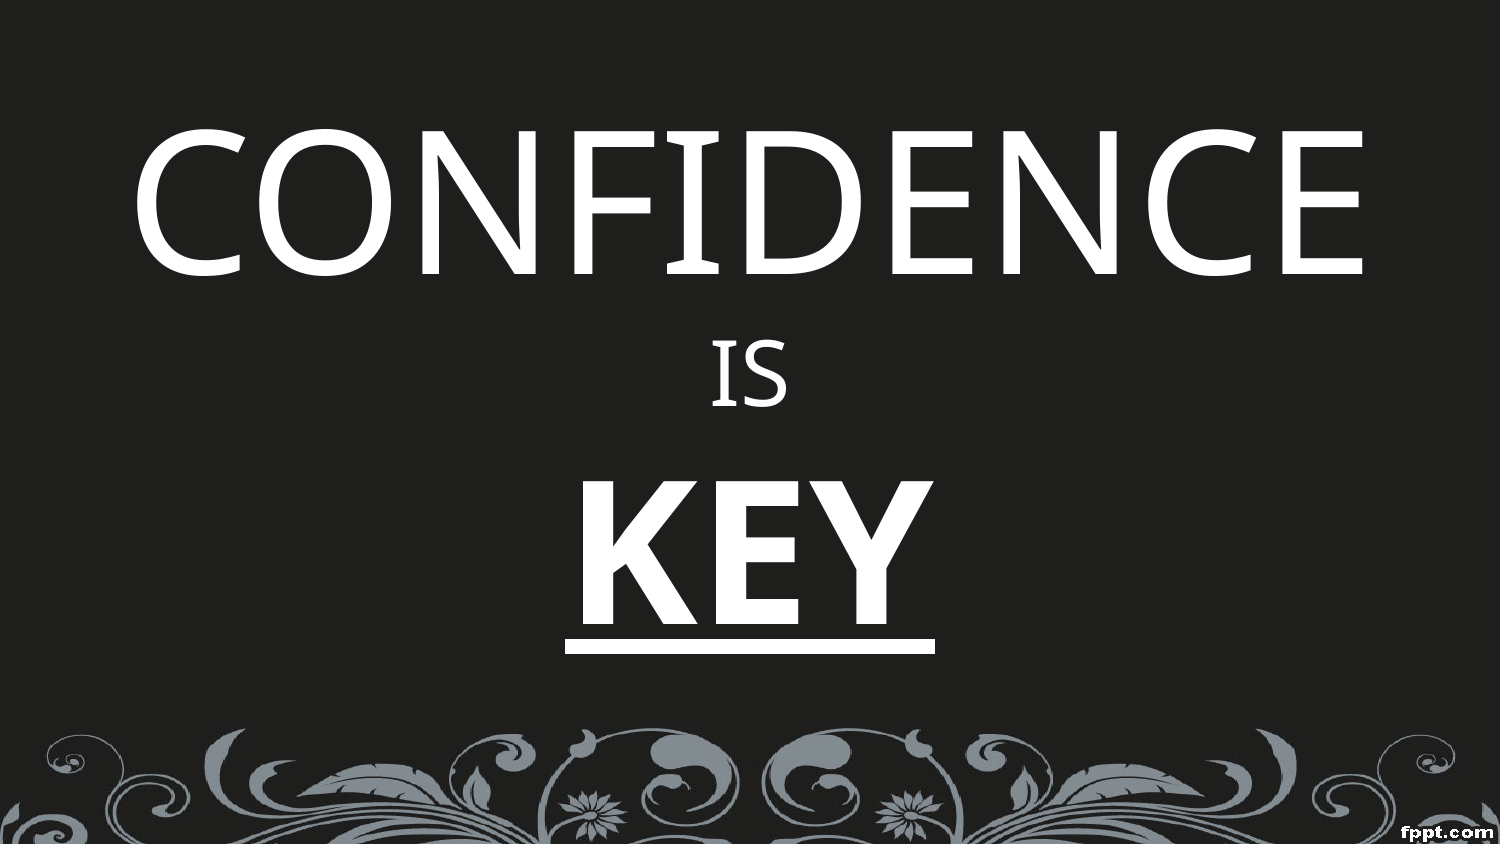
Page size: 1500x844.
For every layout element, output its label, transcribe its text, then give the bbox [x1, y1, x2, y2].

title CONFIDENCE IS KEY [75, 33, 1425, 706]
picture [0, 0, 1500, 844]
